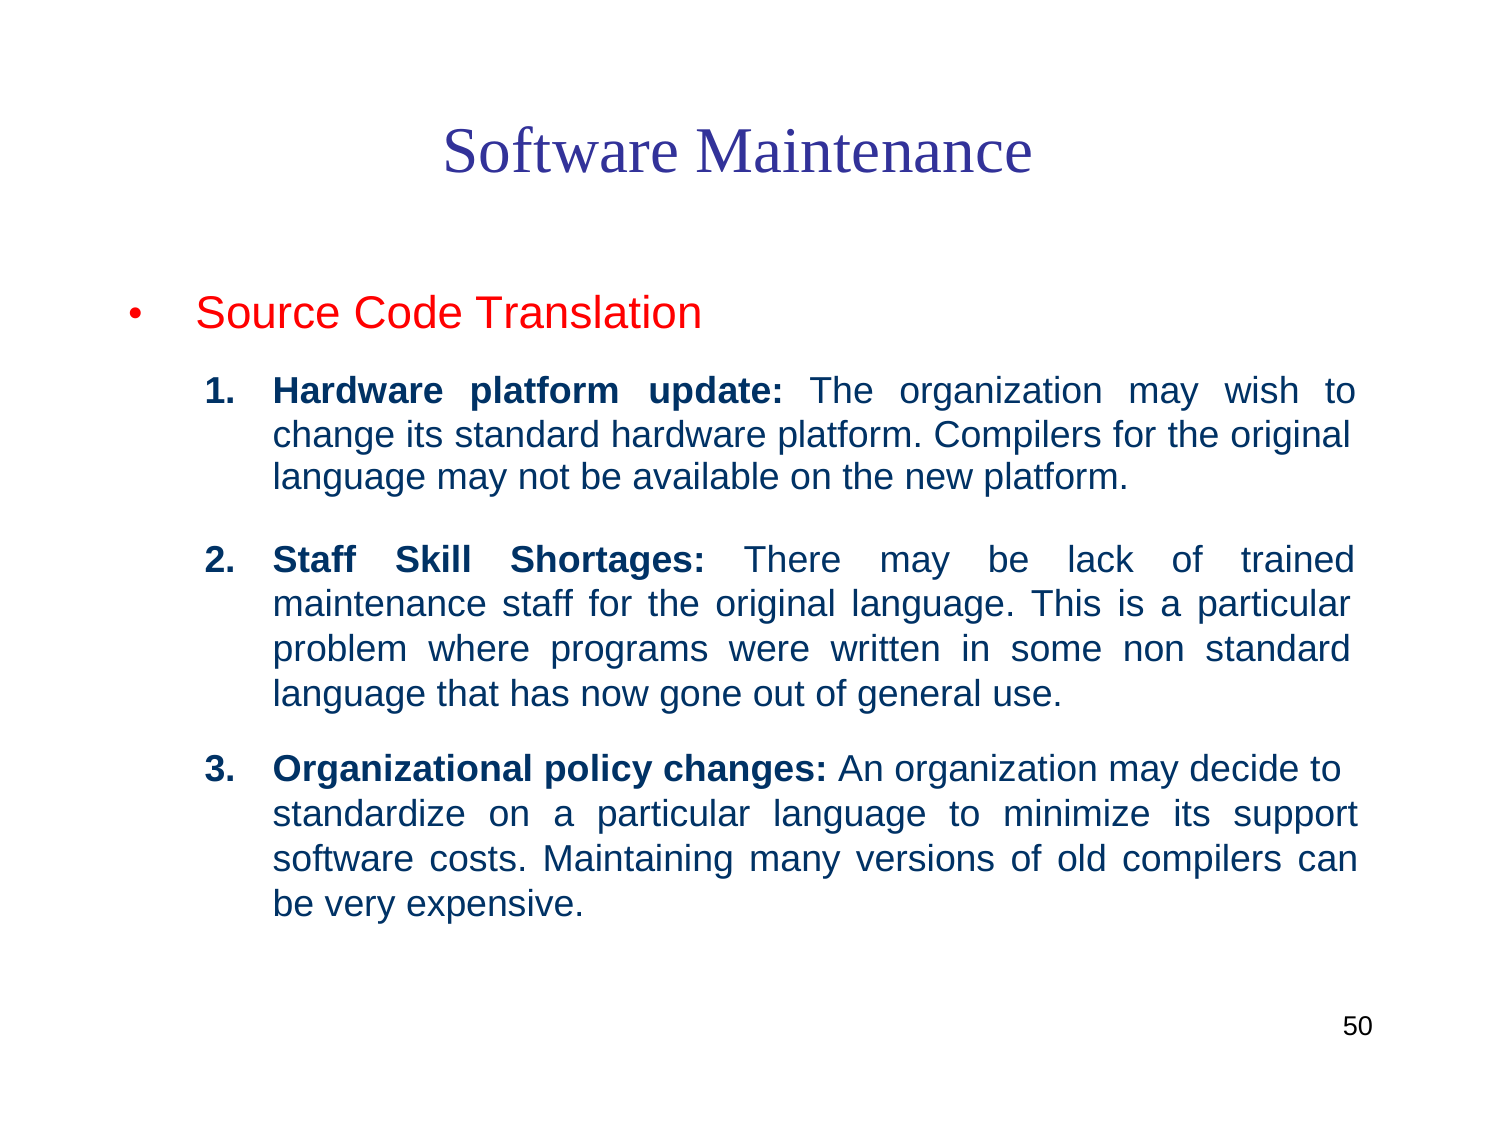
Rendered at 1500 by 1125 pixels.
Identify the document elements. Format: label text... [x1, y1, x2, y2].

text_box 50 [1341, 1013, 1379, 1043]
text_box • [125, 290, 157, 338]
text_box update: The organization may wish to [646, 372, 1372, 413]
text_box Organizational policy changes: An organization may decide to standardize on a particular language to minimize its support software costs. Maintaining many versions of old compilers can be very expensive. [270, 750, 1360, 924]
text_box 2. [202, 541, 244, 583]
text_box Hardware platform [270, 372, 631, 413]
text_box Software Maintenance [440, 123, 1148, 201]
text_box 3. [202, 750, 244, 791]
text_box 1. [202, 372, 244, 413]
text_box Staff [270, 541, 365, 583]
text_box Source Code Translation [193, 291, 708, 340]
text_box change its standard hardware platform. Compilers for the original language may not be available on the new platform. [270, 416, 1372, 501]
text_box maintenance staff for the original language. This is a particular problem where programs were written in some non standard language that has now gone out of general use. [270, 585, 1372, 715]
text_box Skill Shortages: There may be lack of trained [393, 541, 1372, 583]
